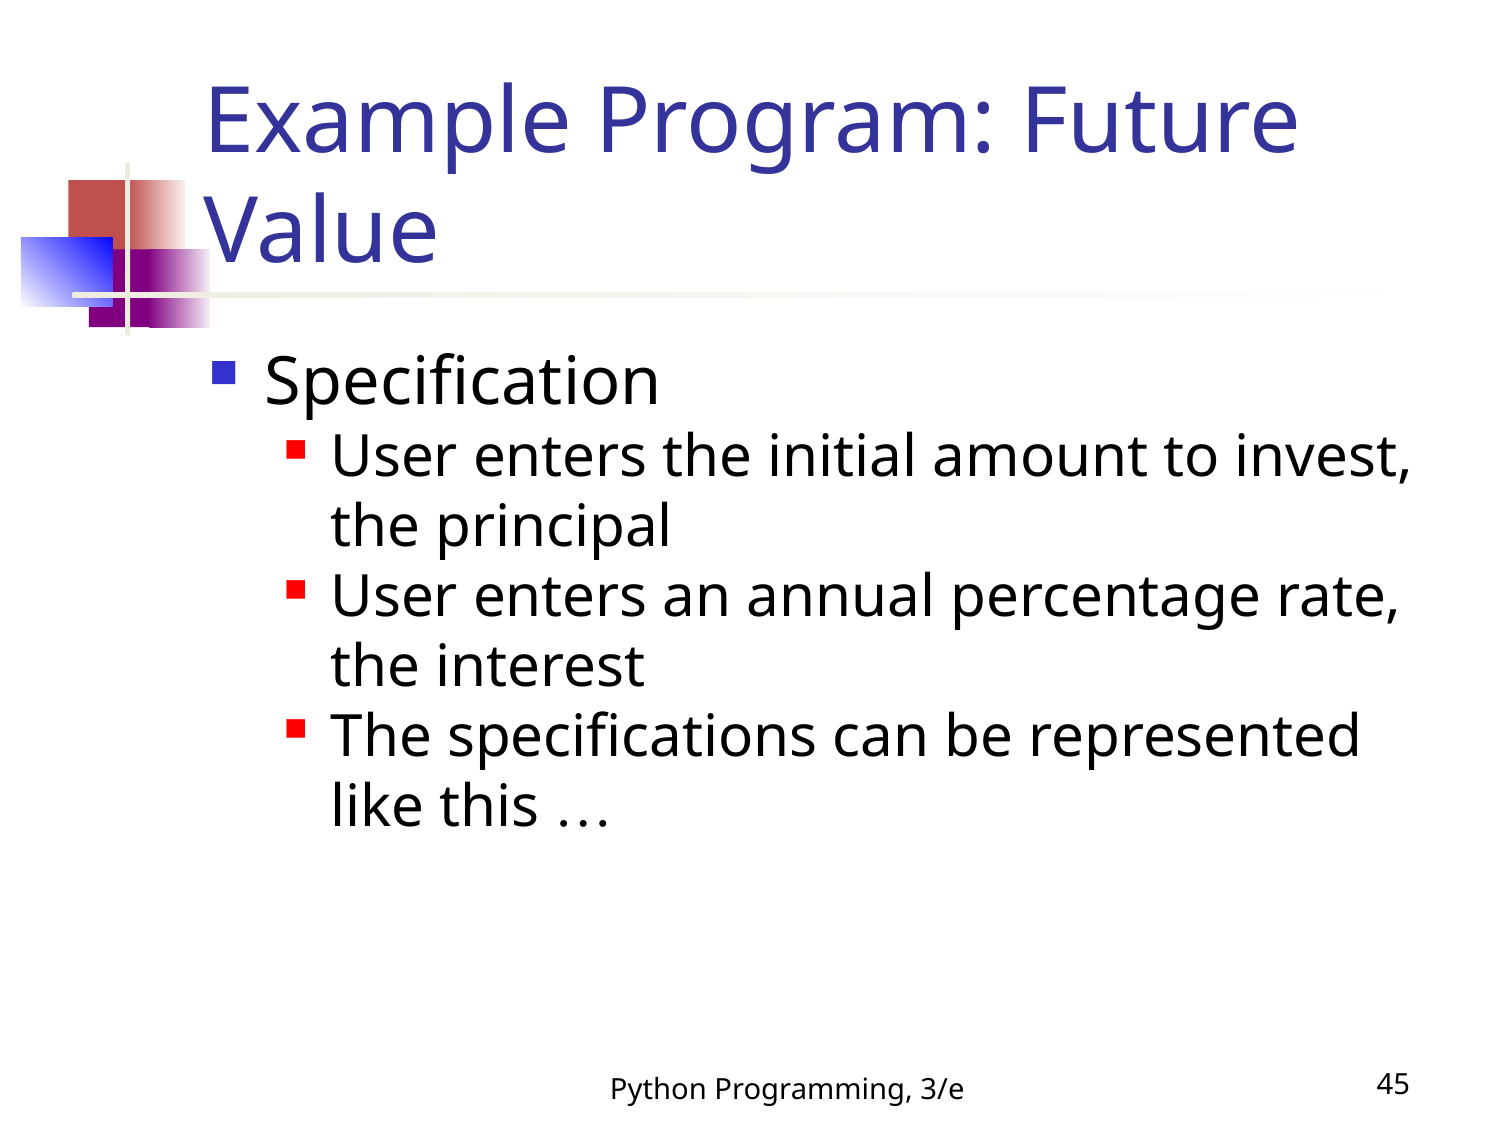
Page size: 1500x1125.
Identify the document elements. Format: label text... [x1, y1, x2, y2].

text_box <number> [1112, 1037, 1425, 1113]
text_box Example Program: Future Value [188, 101, 1467, 289]
text_box Specification User enters the initial amount to invest, the principal User enters an annual percentage rate, the interest The specifications can be represented like this … [193, 331, 1469, 1006]
text_box Python Programming, 3/e [549, 1037, 1025, 1113]
